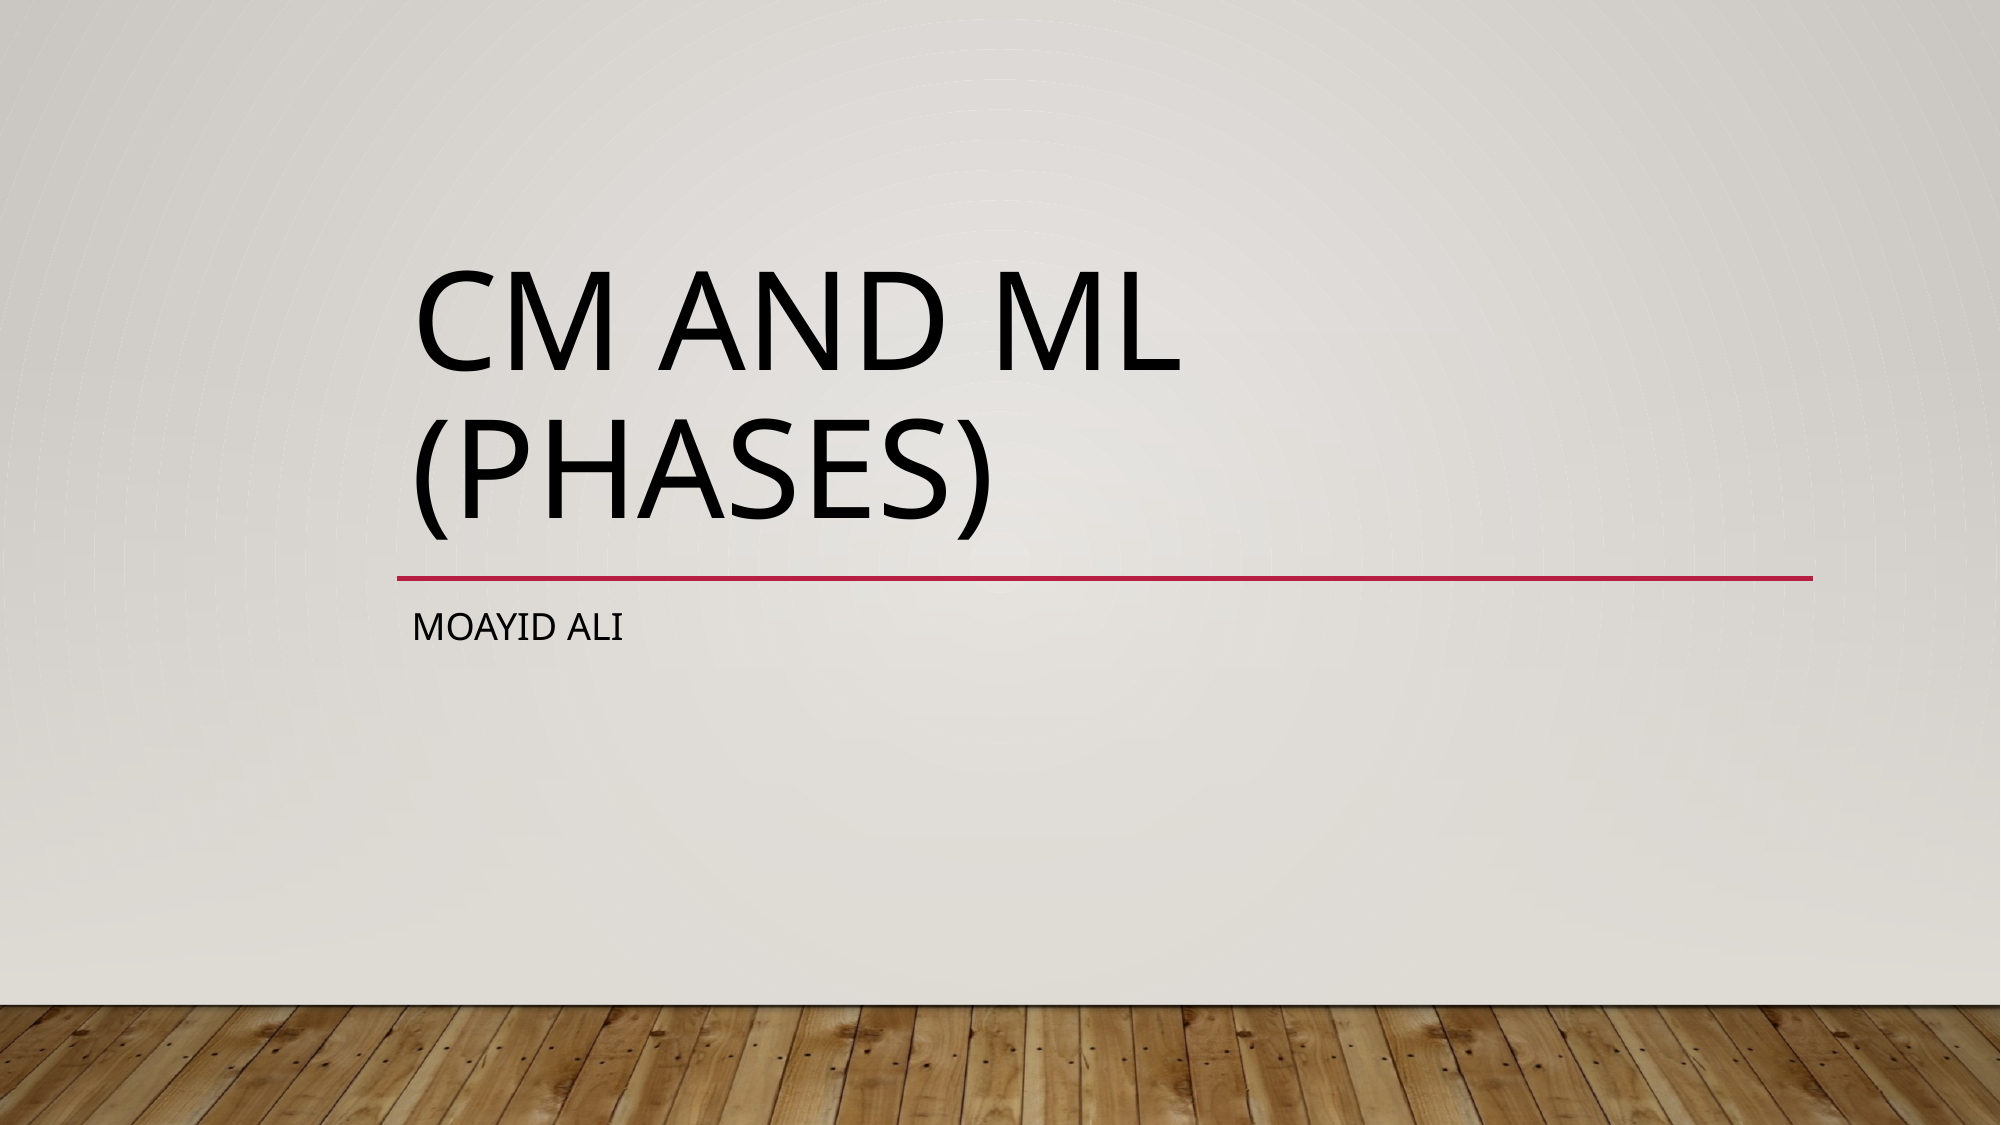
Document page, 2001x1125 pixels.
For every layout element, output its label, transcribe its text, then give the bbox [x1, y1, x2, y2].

picture [0, 1005, 2000, 1125]
title CM and ML (Phases) [396, 131, 1814, 549]
subtitle Moayid ali [396, 579, 1814, 740]
